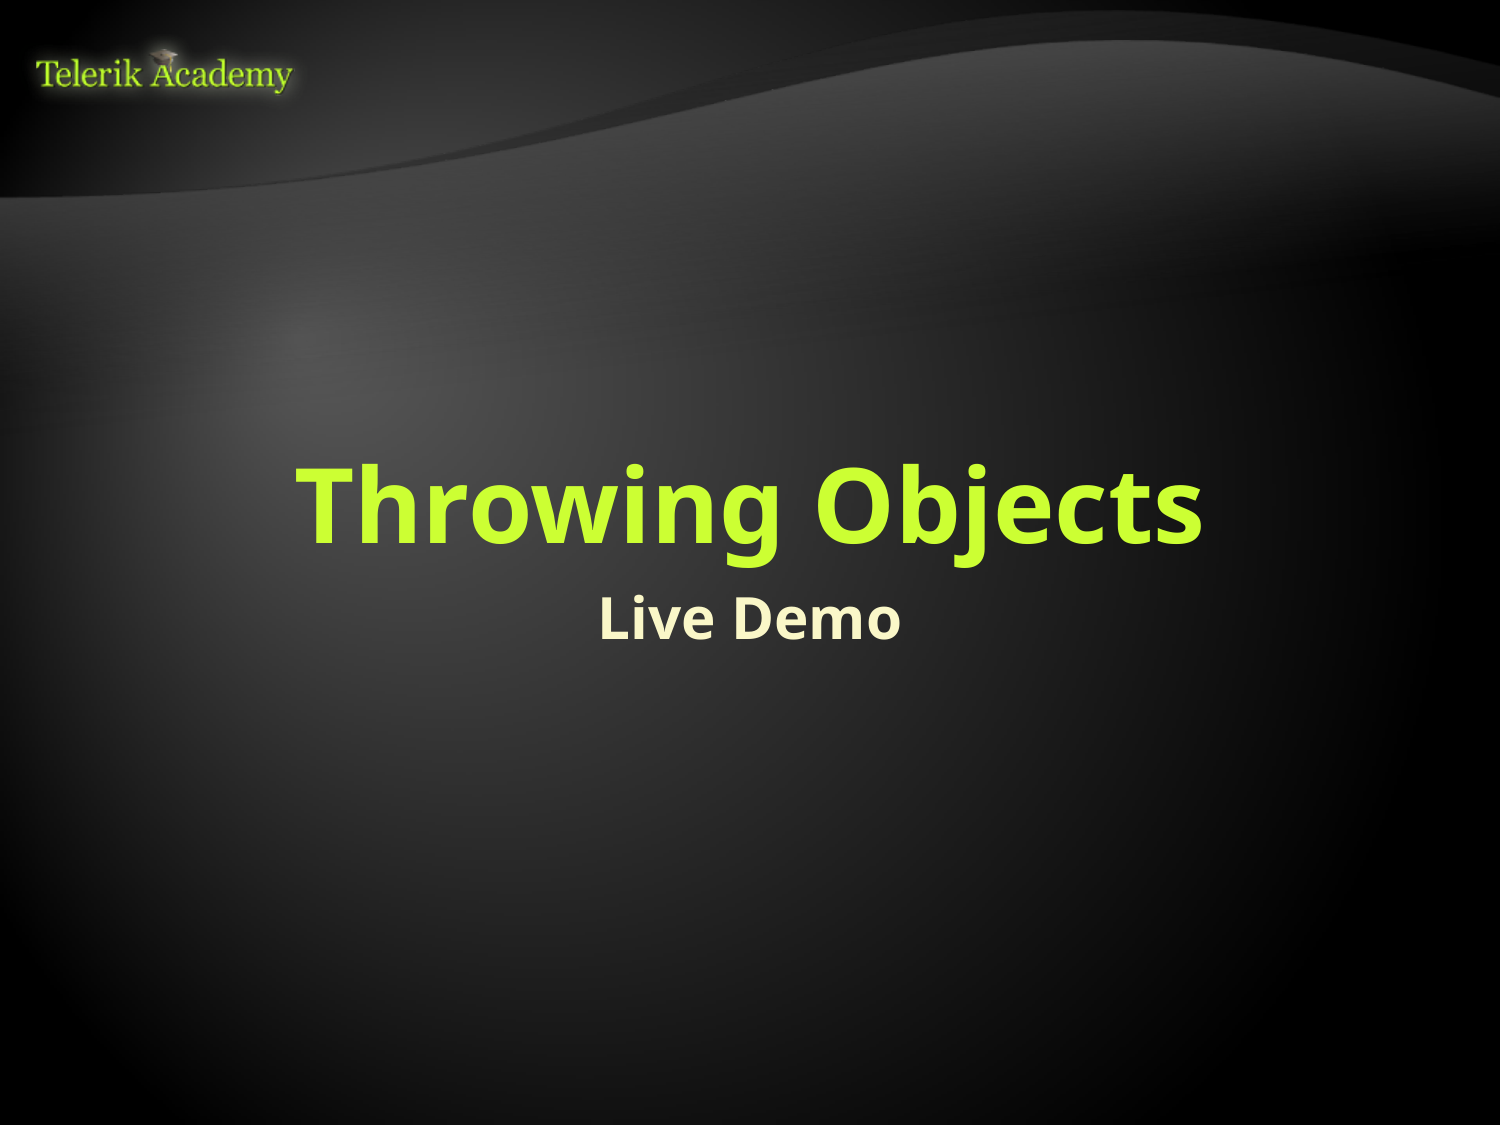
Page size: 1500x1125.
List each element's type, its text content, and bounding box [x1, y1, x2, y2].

subtitle Live Demo [99, 569, 1400, 663]
picture [0, 0, 1500, 1125]
title Throwing Objects [99, 450, 1400, 563]
